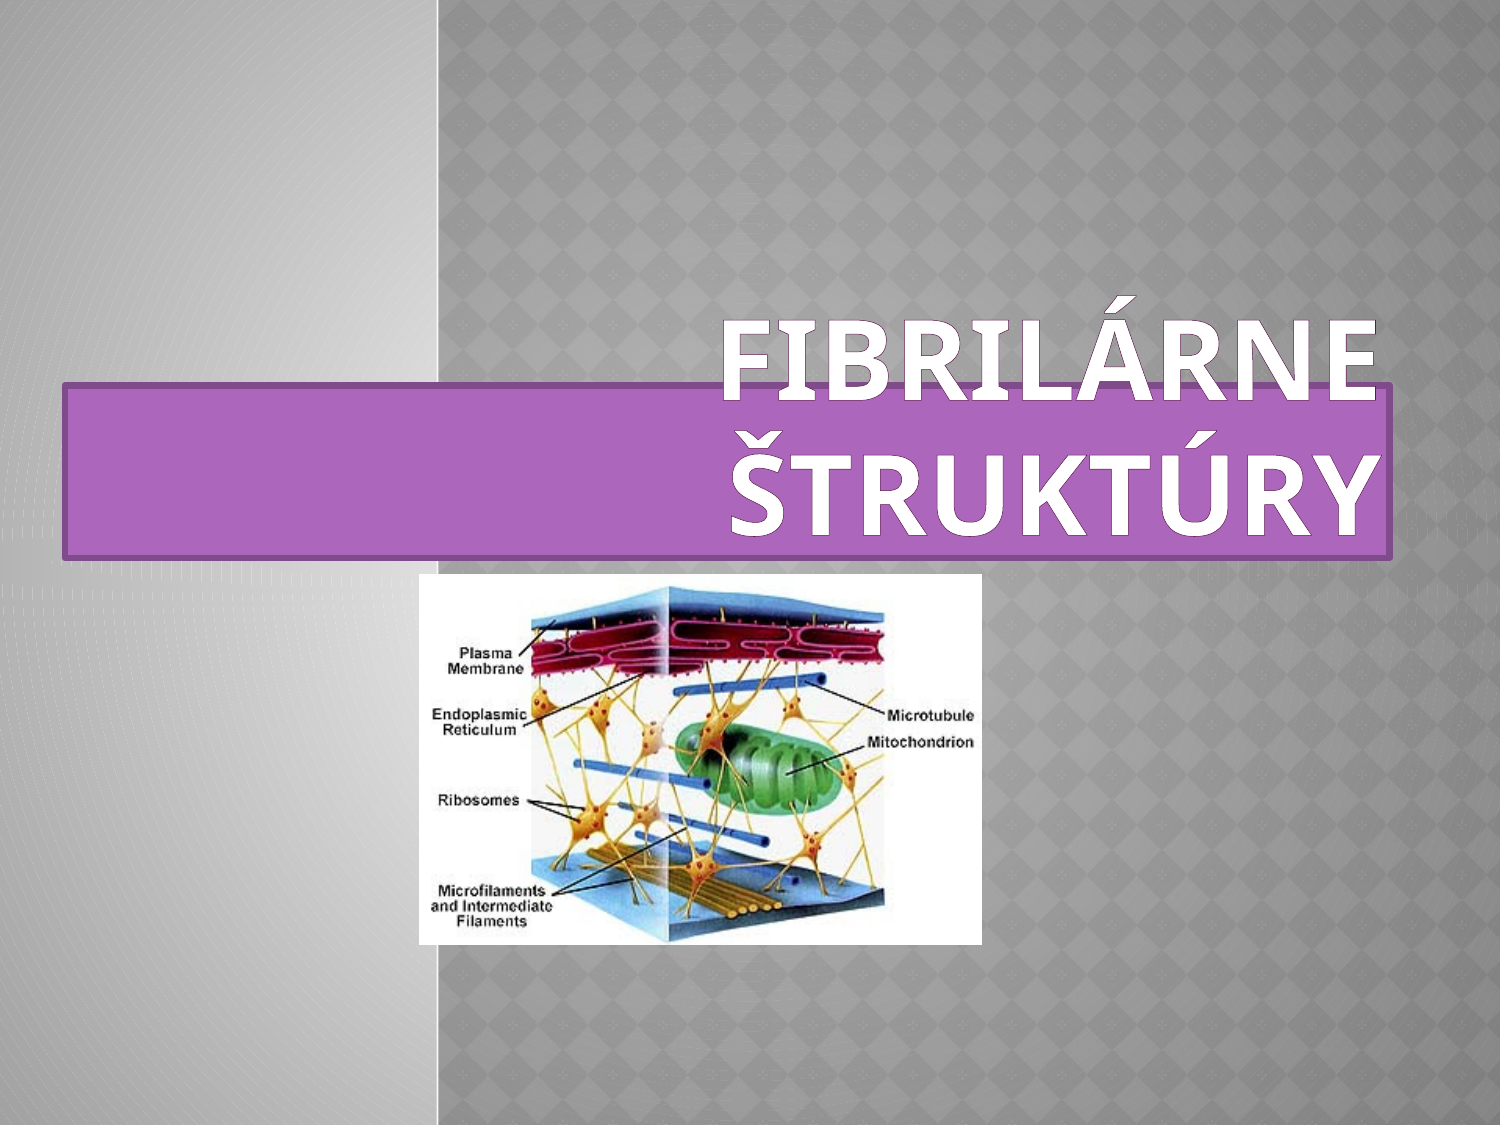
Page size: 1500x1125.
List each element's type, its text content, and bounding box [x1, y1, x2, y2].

title Fibrilárne štruktúry [62, 382, 1393, 561]
picture [418, 573, 983, 946]
